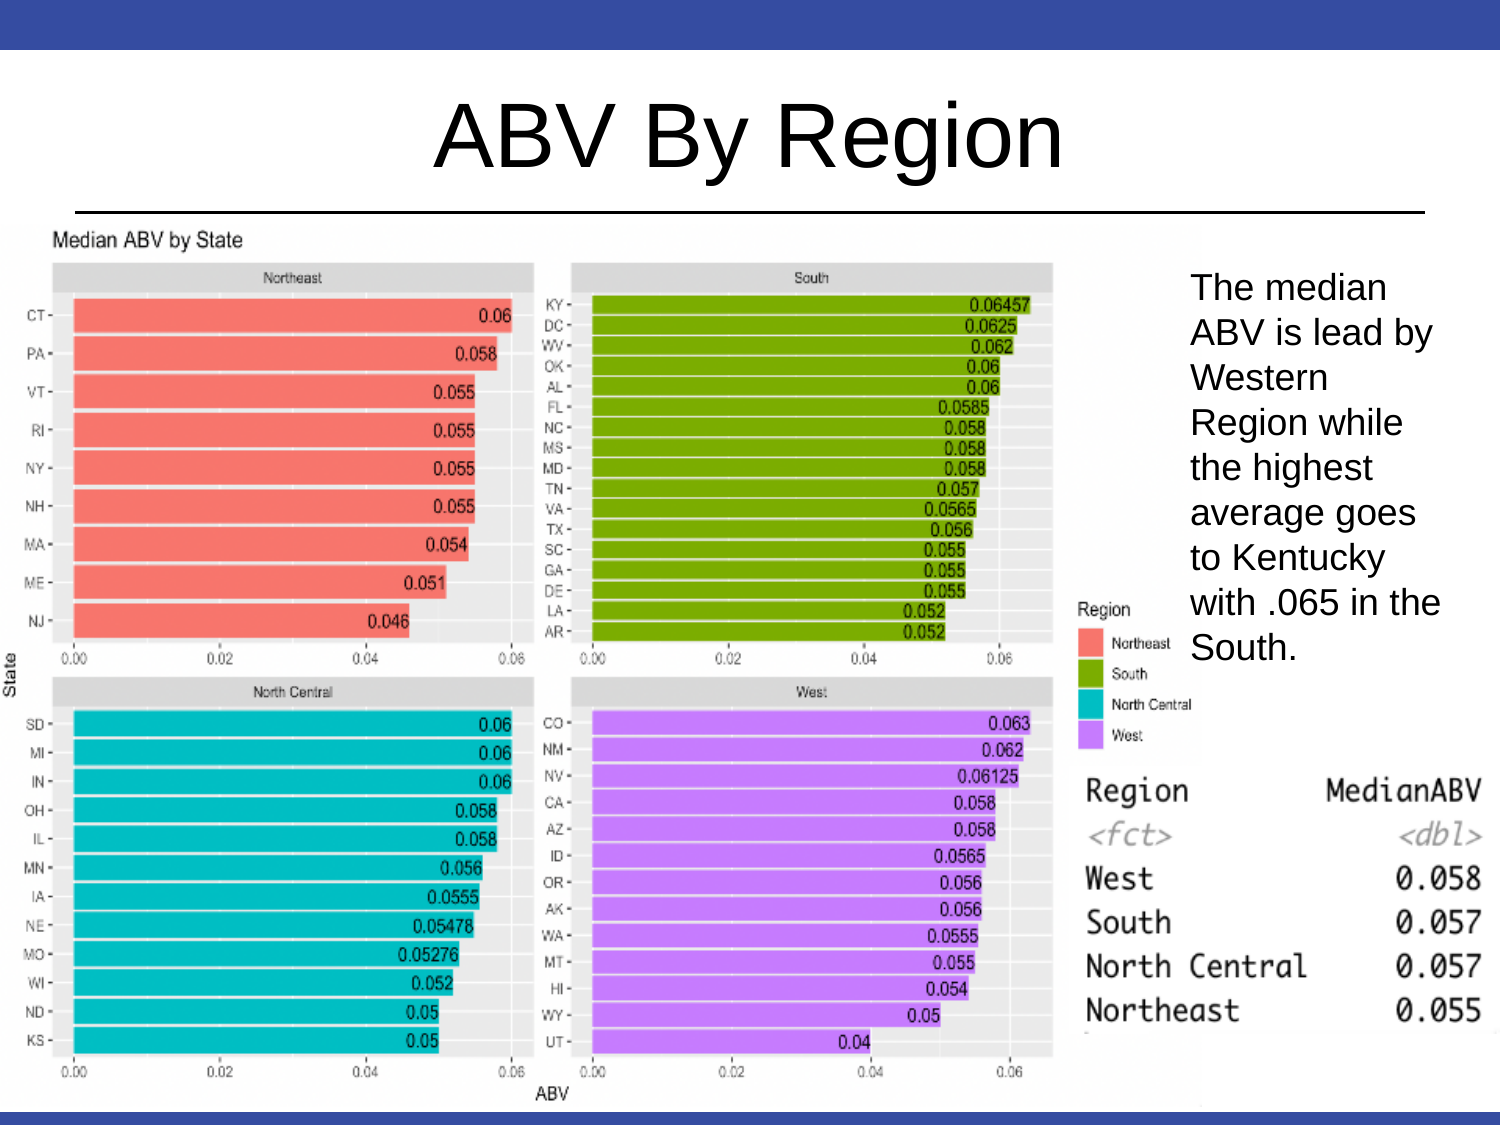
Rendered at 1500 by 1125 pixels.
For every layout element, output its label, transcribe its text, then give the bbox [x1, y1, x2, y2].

title ABV By Region [75, 37, 1425, 225]
text_box The median ABV is lead by Western Region while the highest average goes to Kentucky with .065 in the South. [1207, 255, 1469, 676]
picture [0, 224, 1500, 1108]
